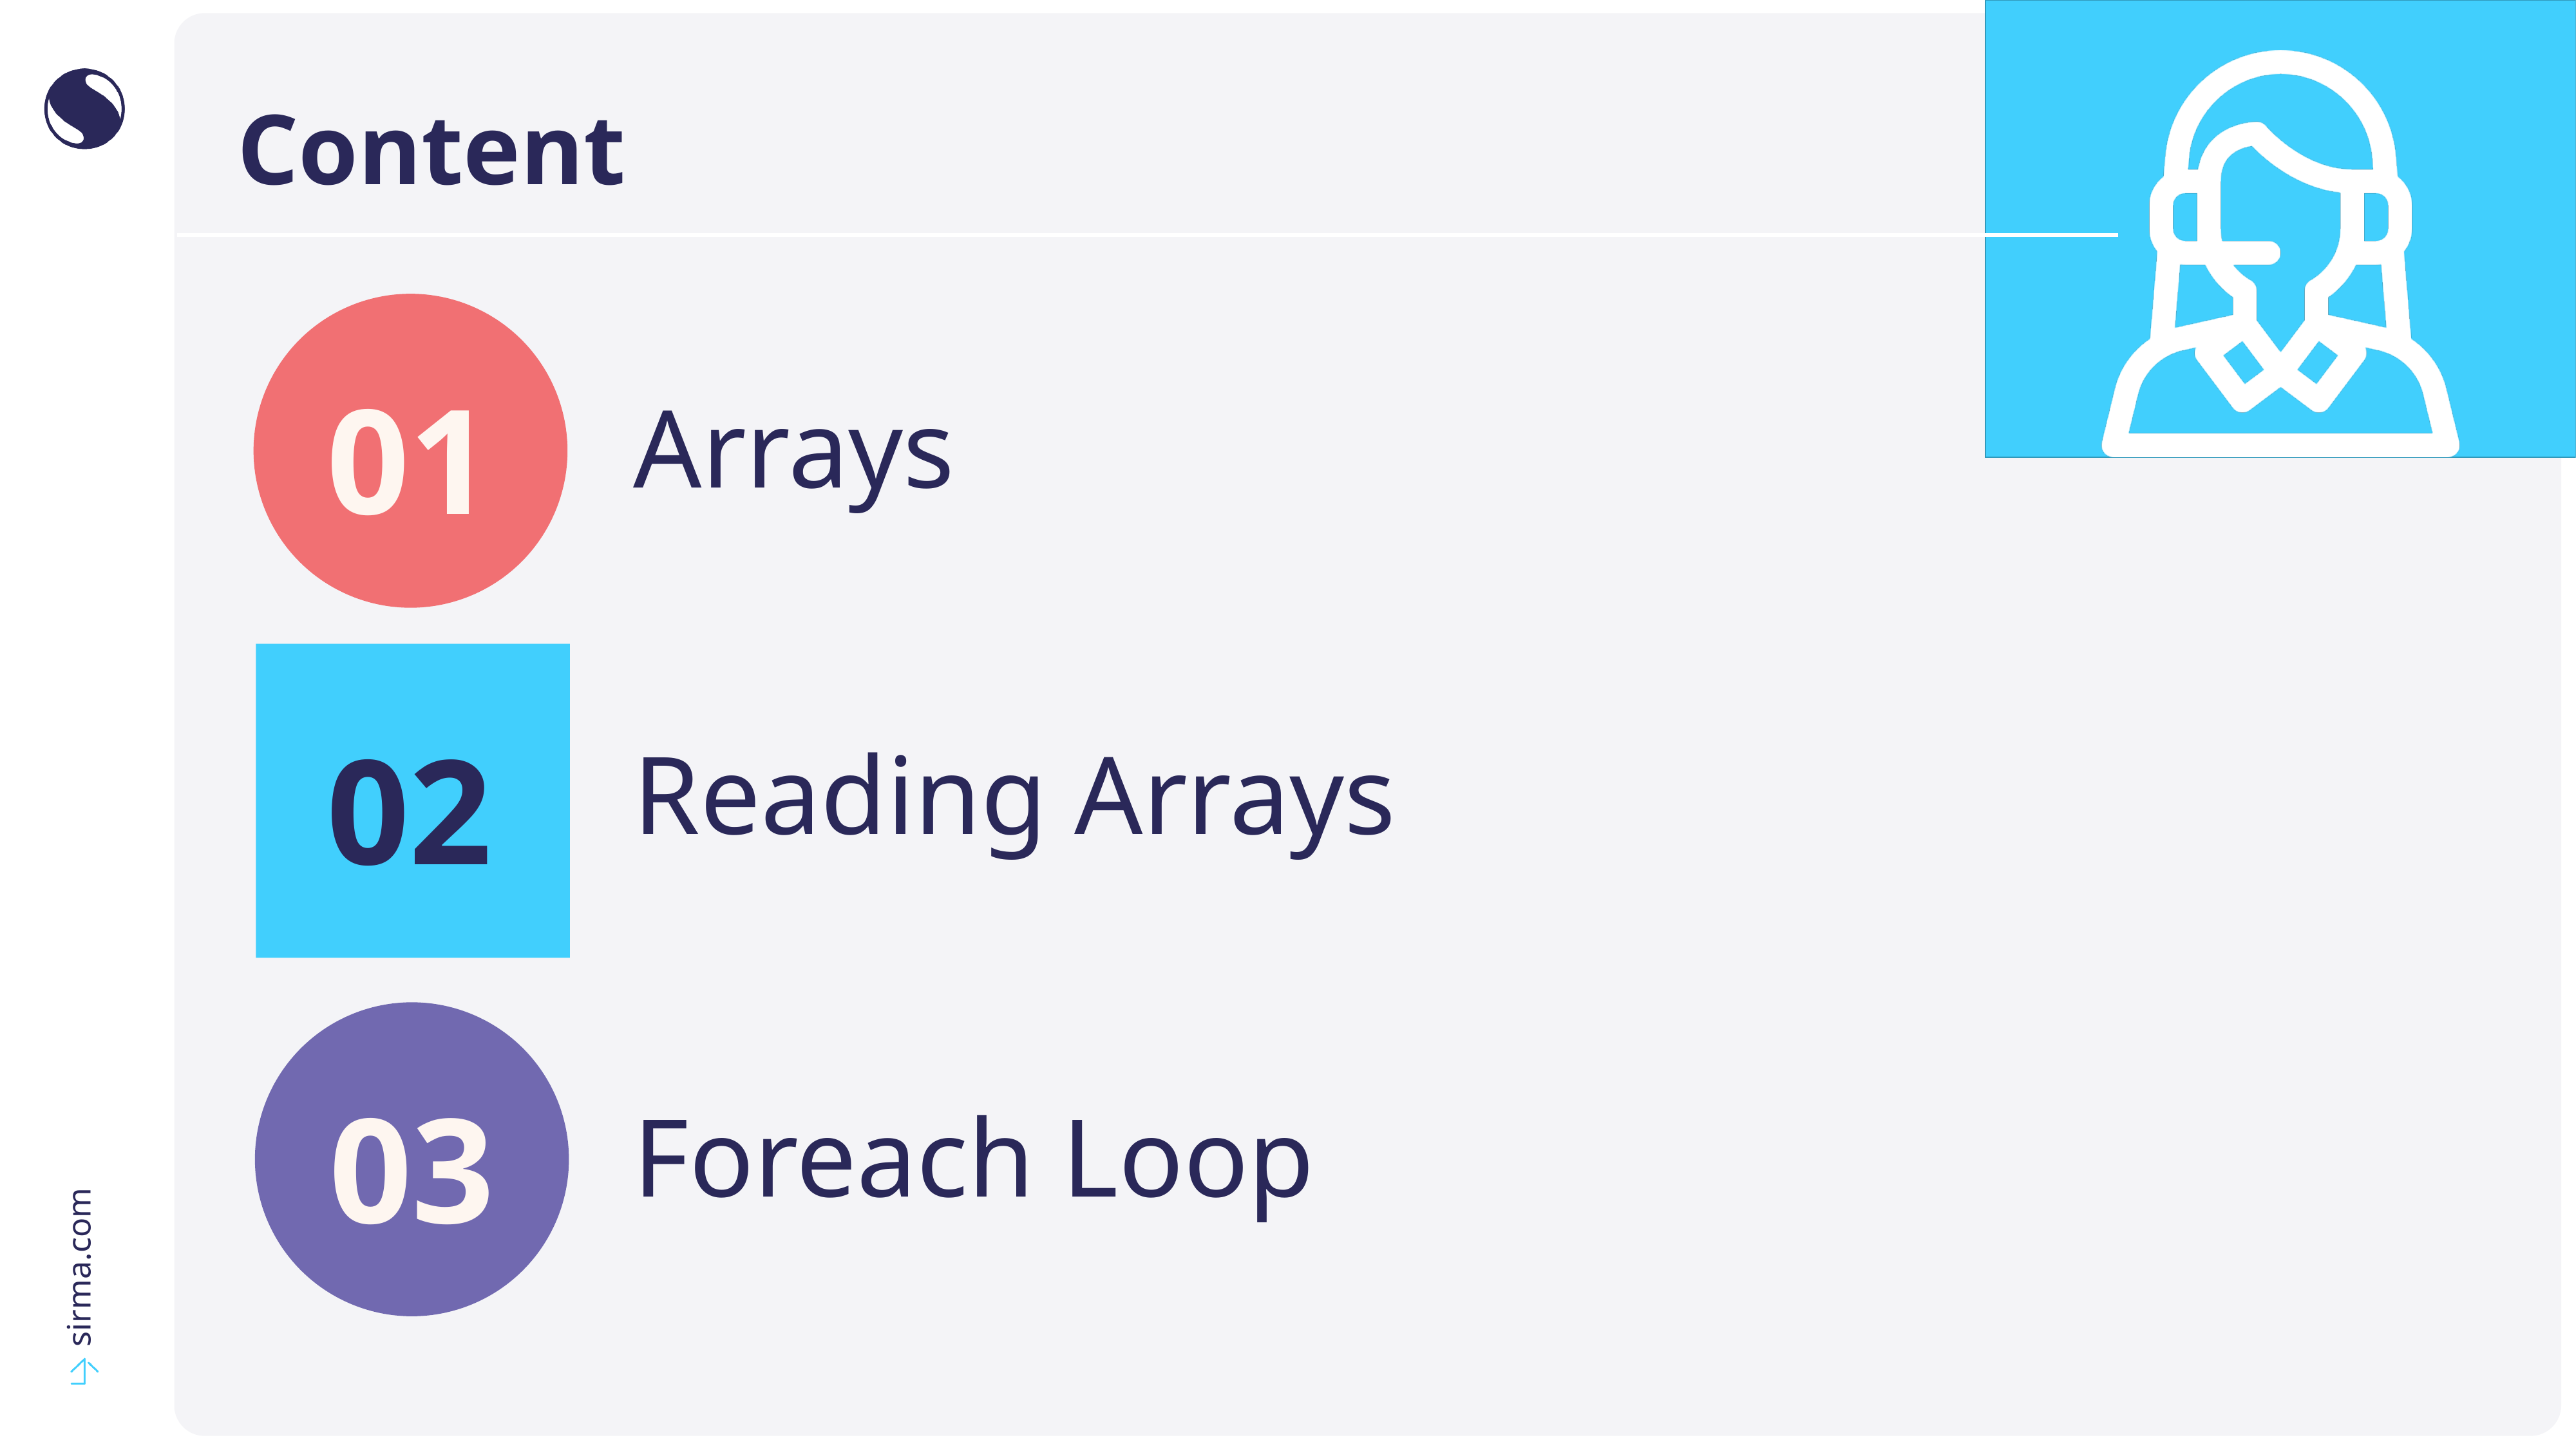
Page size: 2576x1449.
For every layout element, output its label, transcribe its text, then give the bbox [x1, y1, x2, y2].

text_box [227, 1002, 597, 1316]
picture [44, 68, 125, 149]
text_box Reading Arrays [624, 722, 2118, 861]
title Content [227, 77, 2118, 230]
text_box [229, 643, 590, 958]
text_box Foreach Loop [624, 1084, 2051, 1223]
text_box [229, 294, 590, 608]
text_box Arrays [624, 375, 1817, 515]
picture [2077, 50, 2485, 457]
picture [70, 1358, 99, 1385]
